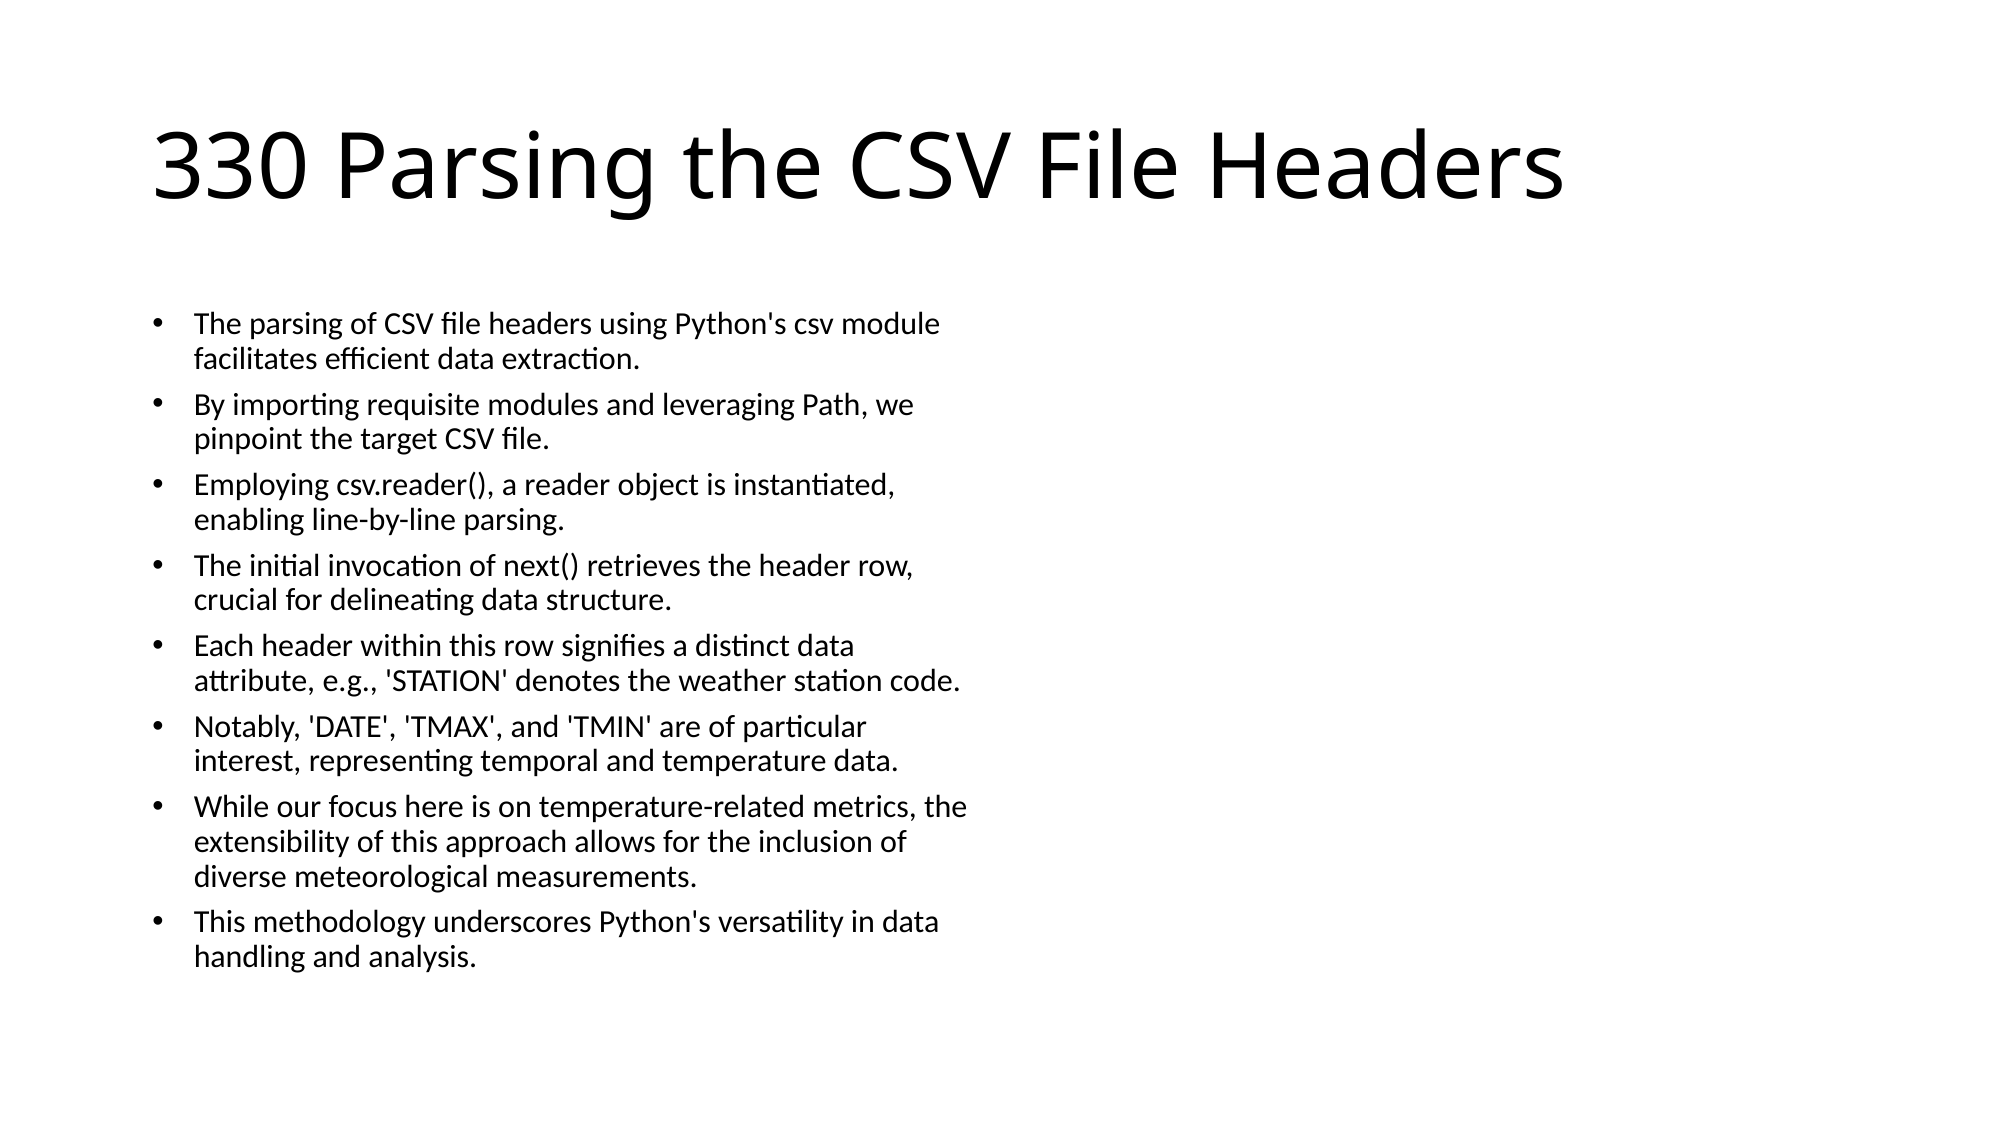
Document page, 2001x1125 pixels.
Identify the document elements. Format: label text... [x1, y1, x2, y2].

list The parsing of CSV file headers using Python's csv module facilitates efficient data extraction. By importing requisite modules and leveraging Path, we pinpoint the target CSV file. Employing csv.reader(), a reader object is instantiated, enabling line-by-line parsing. The initial invocation of next() retrieves the header row, crucial for delineating data structure. Each header within this row signifies a distinct data attribute, e.g., 'STATION' denotes the weather station code. Notably, 'DATE', 'TMAX', and 'TMIN' are of particular interest, representing temporal and temperature data. While our focus here is on temperature-related metrics, the extensibility of this approach allows for the inclusion of diverse meteorological measurements. This methodology underscores Python's versatility in data handling and analysis. [137, 299, 988, 1014]
title 330 Parsing the CSV File Headers [137, 59, 1863, 278]
